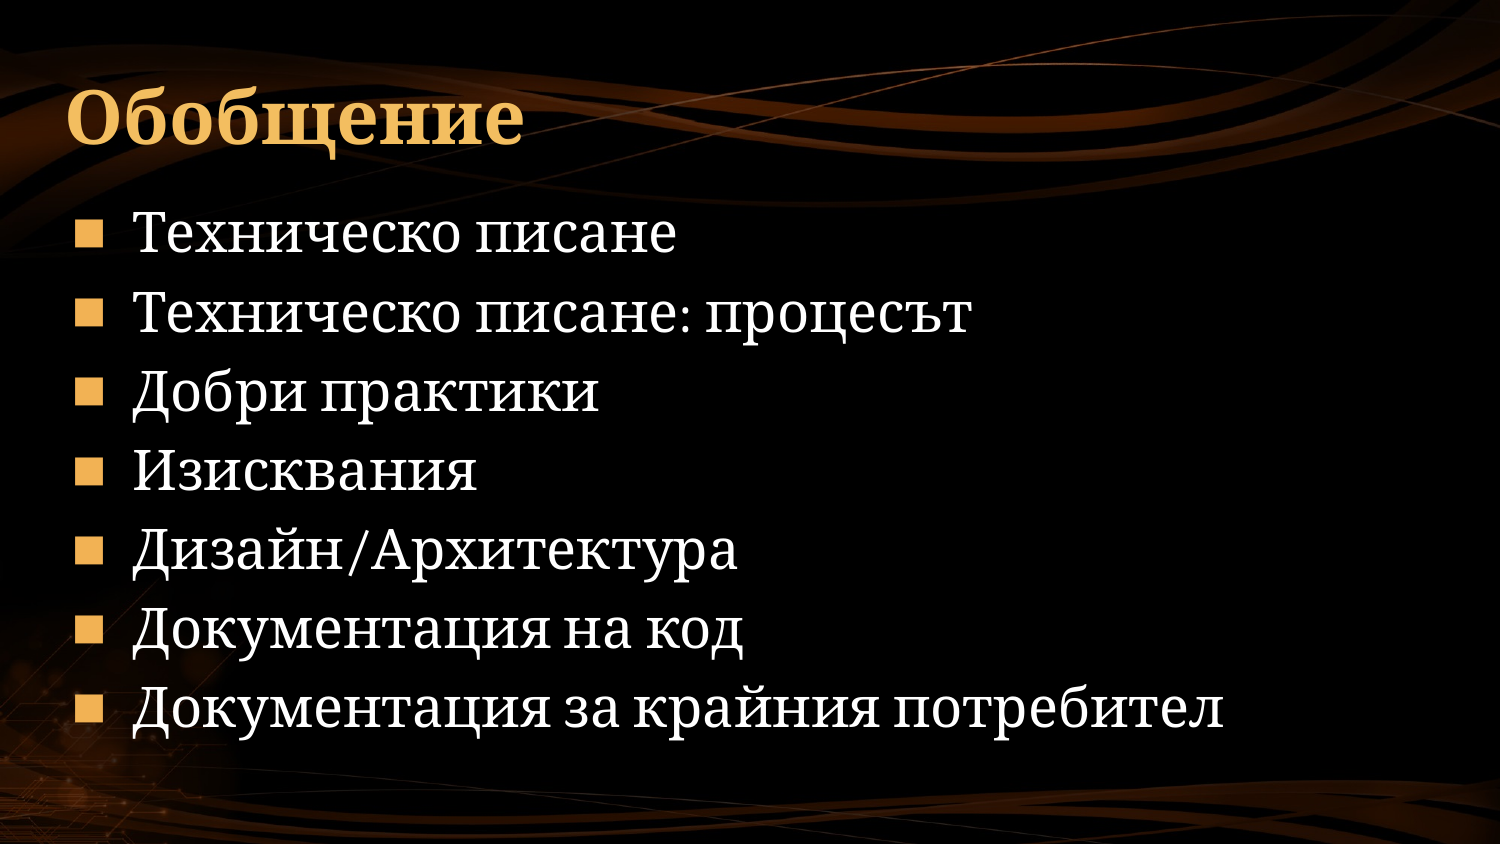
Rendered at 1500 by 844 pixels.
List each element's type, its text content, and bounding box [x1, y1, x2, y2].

list Техническо писане Техническо писане: процесът Добри практики Изисквания Дизайн/Архитектура Документация на код Документация за крайния потребител [51, 189, 1449, 750]
title Обобщение [51, 72, 1449, 167]
picture [0, 0, 1500, 844]
